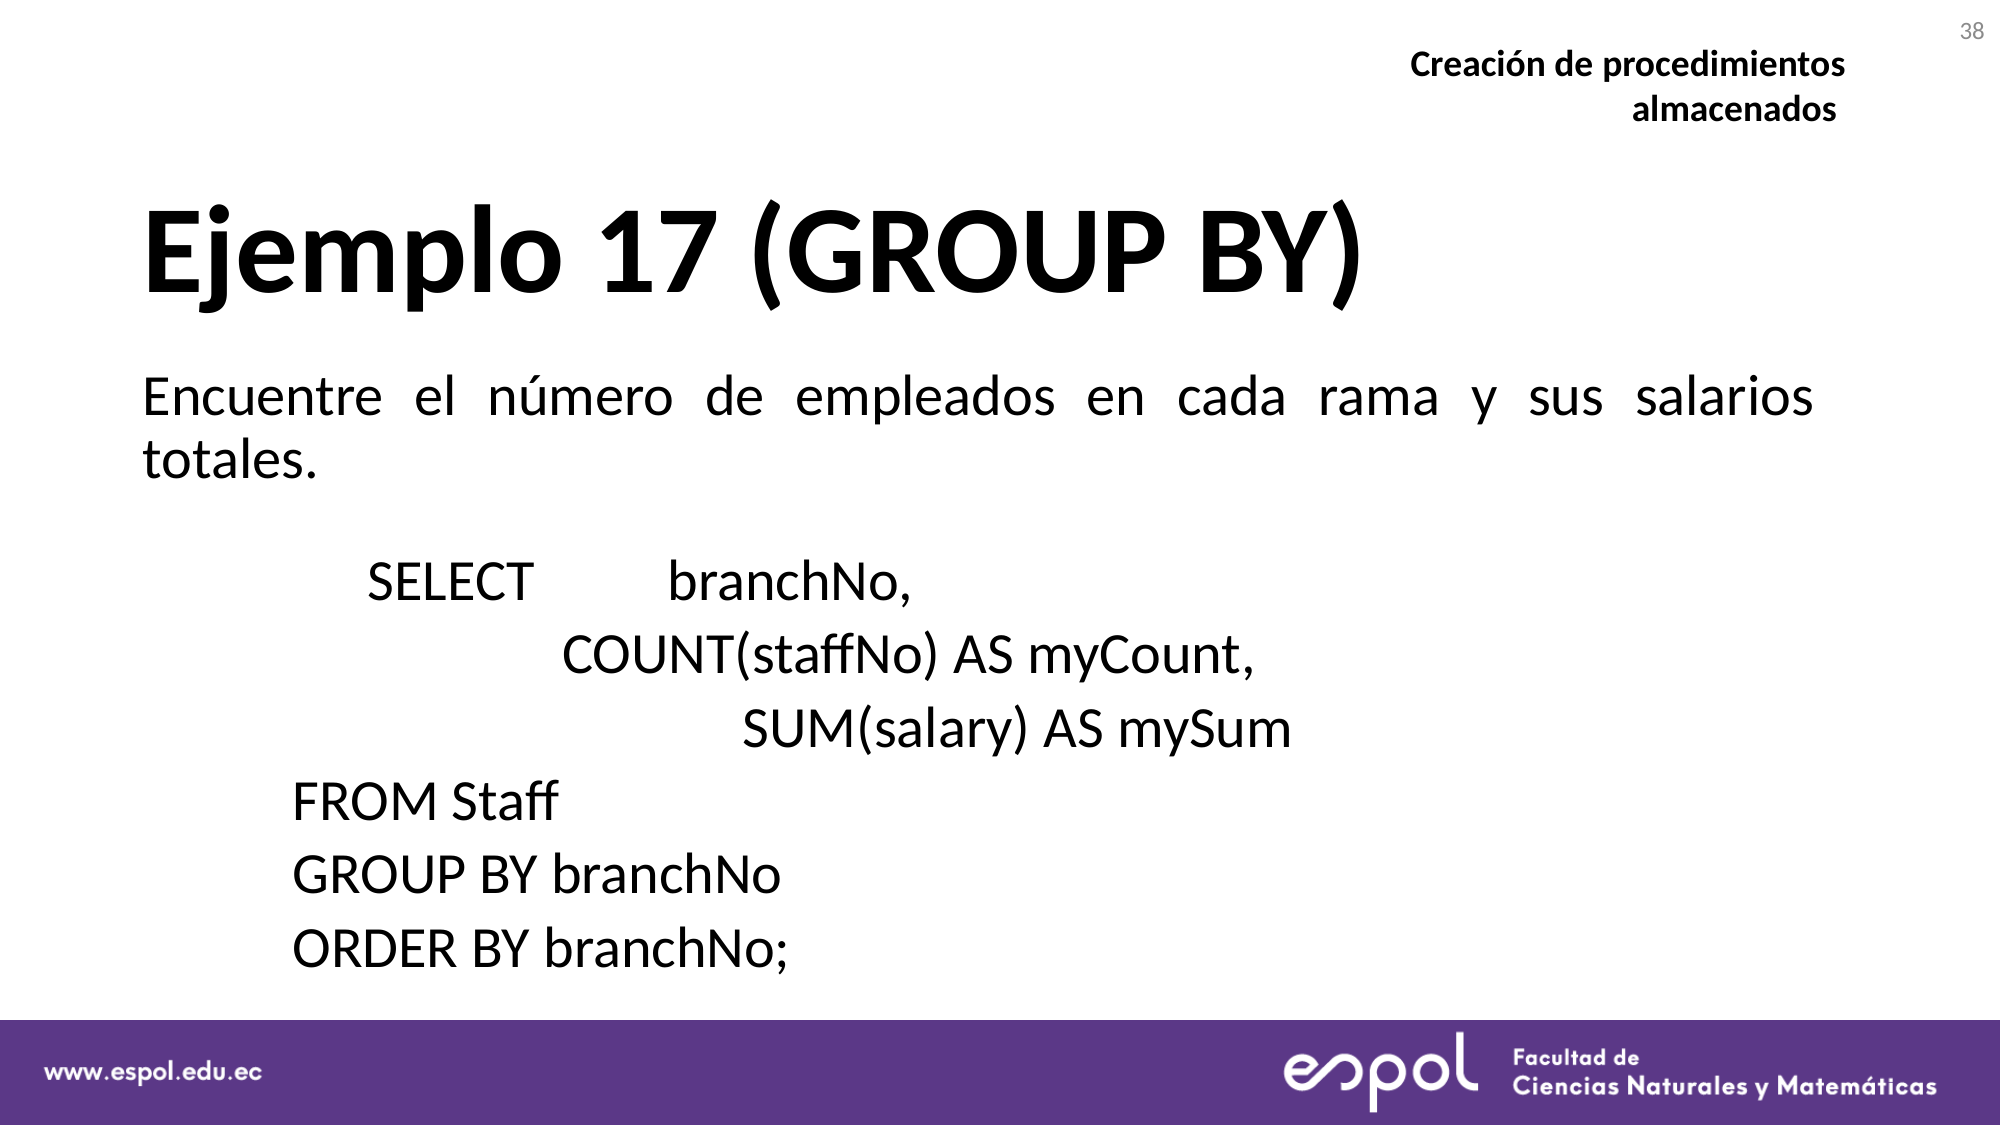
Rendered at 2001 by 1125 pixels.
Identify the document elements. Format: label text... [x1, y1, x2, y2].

text_box Creación de procedimientos almacenados [1183, 31, 1861, 137]
picture [0, 1020, 2000, 1125]
slide_number 38 [1550, 0, 2000, 60]
title Ejemplo 17 (GROUP BY) [127, 123, 1853, 327]
list Encuentre el número de empleados en cada rama y sus salarios totales. SELECT branchNo, COUNT(staffNo) AS myCount, SUM(salary) AS mySum FROM Staff GROUP BY branchNo ORDER BY branchNo; [127, 357, 1831, 1000]
